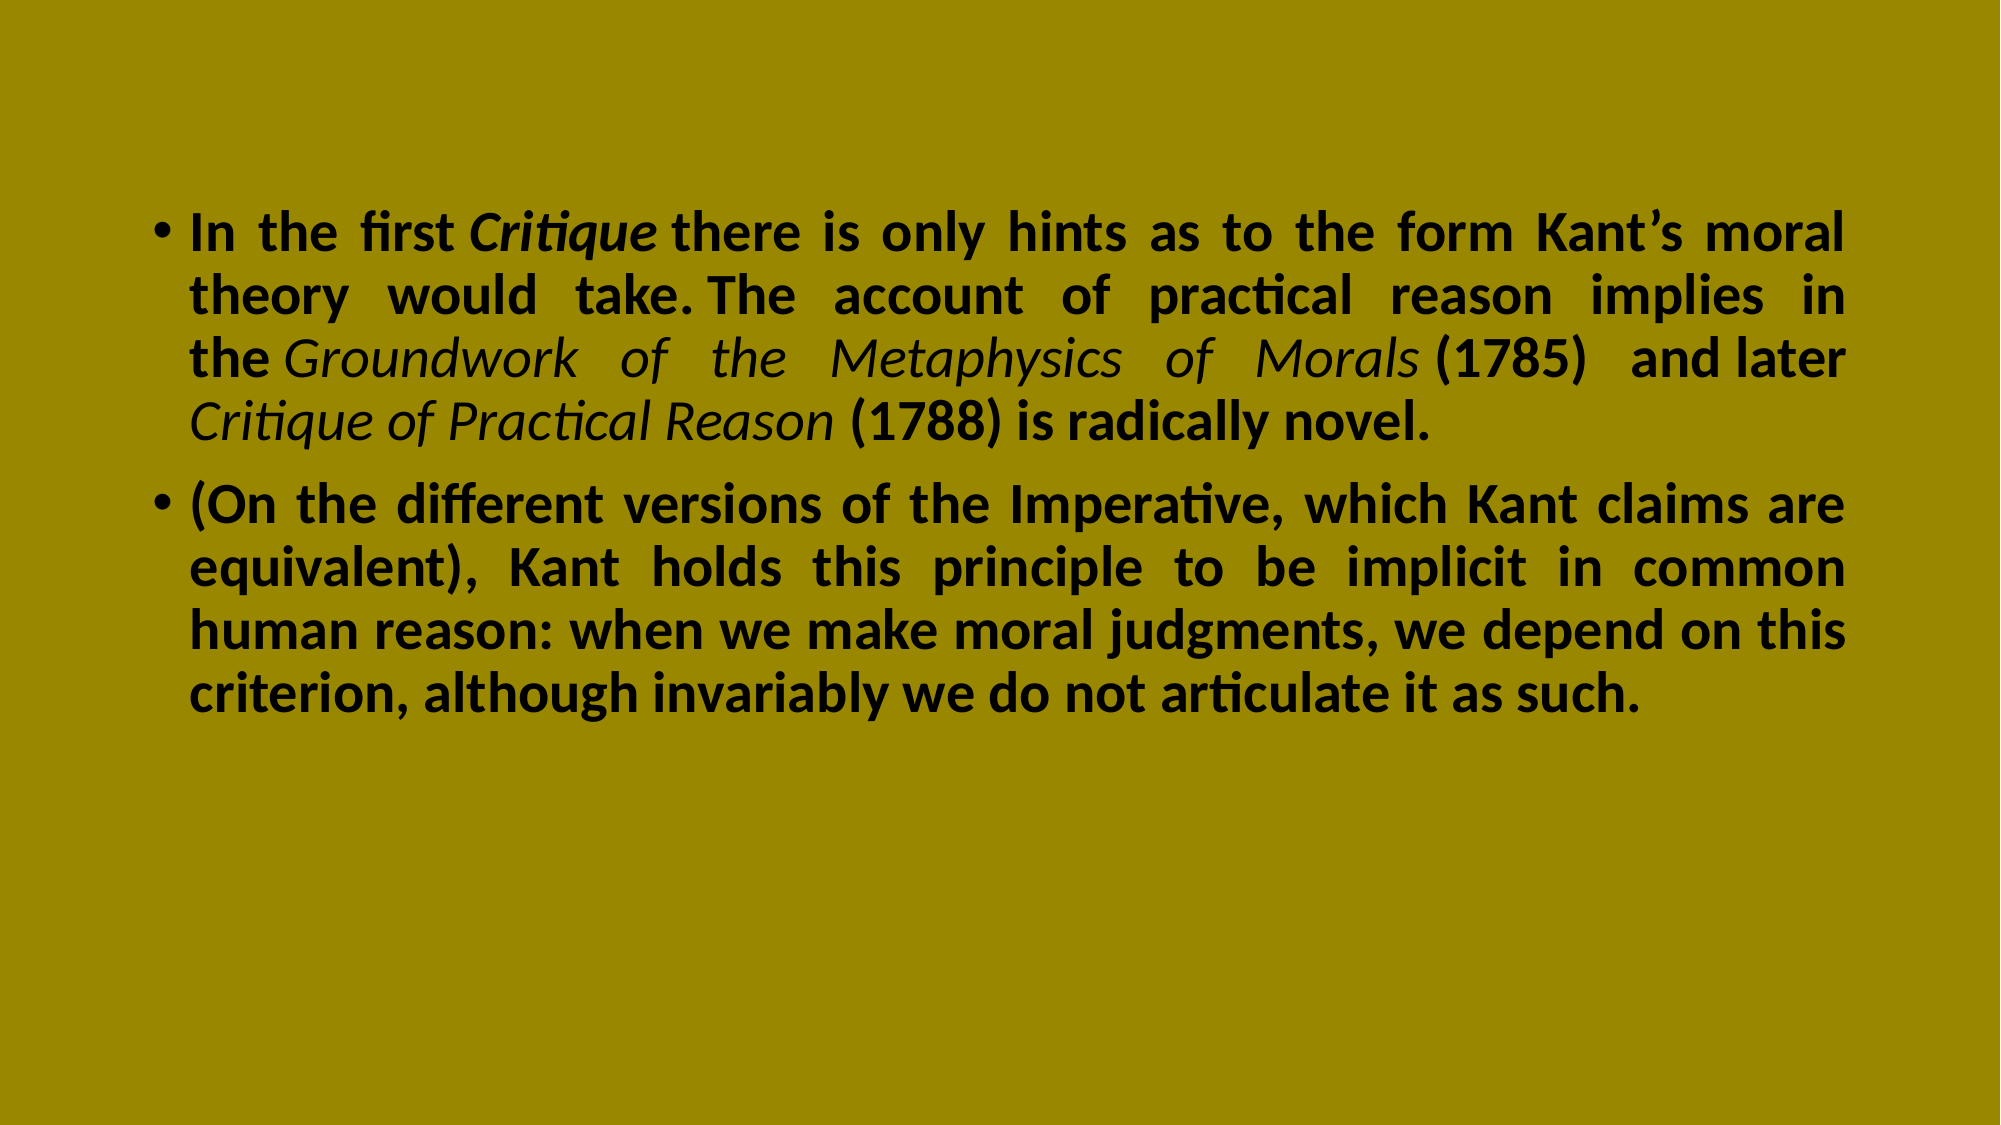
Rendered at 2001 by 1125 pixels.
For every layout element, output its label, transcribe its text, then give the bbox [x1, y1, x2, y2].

list In the first Critique there is only hints as to the form Kant’s moral theory would take. The account of practical reason implies in the Groundwork of the Metaphysics of Morals (1785) and later Critique of Practical Reason (1788) is radically novel. (On the different versions of the Imperative, which Kant claims are equivalent), Kant holds this principle to be implicit in common human reason: when we make moral judgments, we depend on this criterion, although invariably we do not articulate it as such. [137, 102, 1863, 1014]
